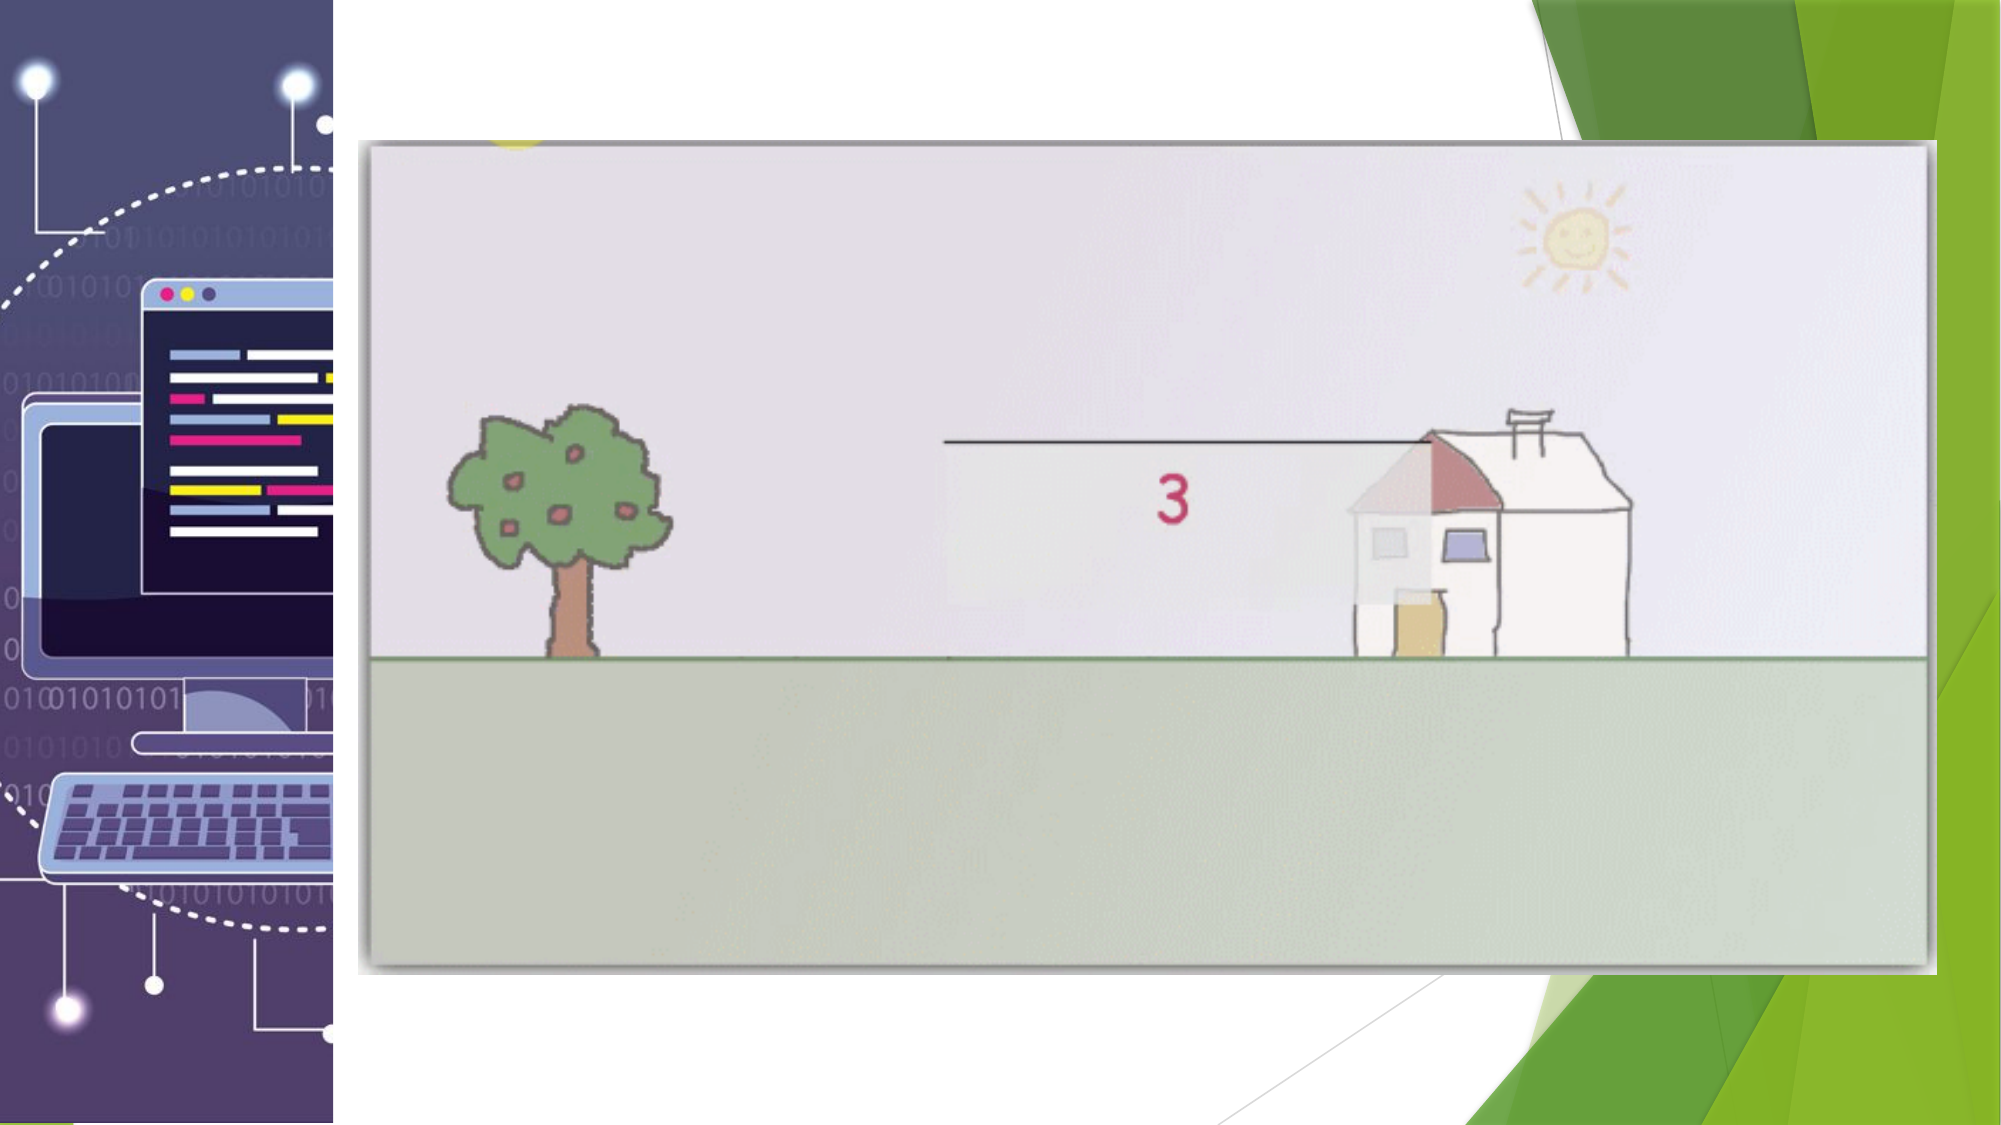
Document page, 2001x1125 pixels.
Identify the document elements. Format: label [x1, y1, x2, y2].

picture [358, 139, 1937, 976]
picture [0, 0, 334, 1125]
